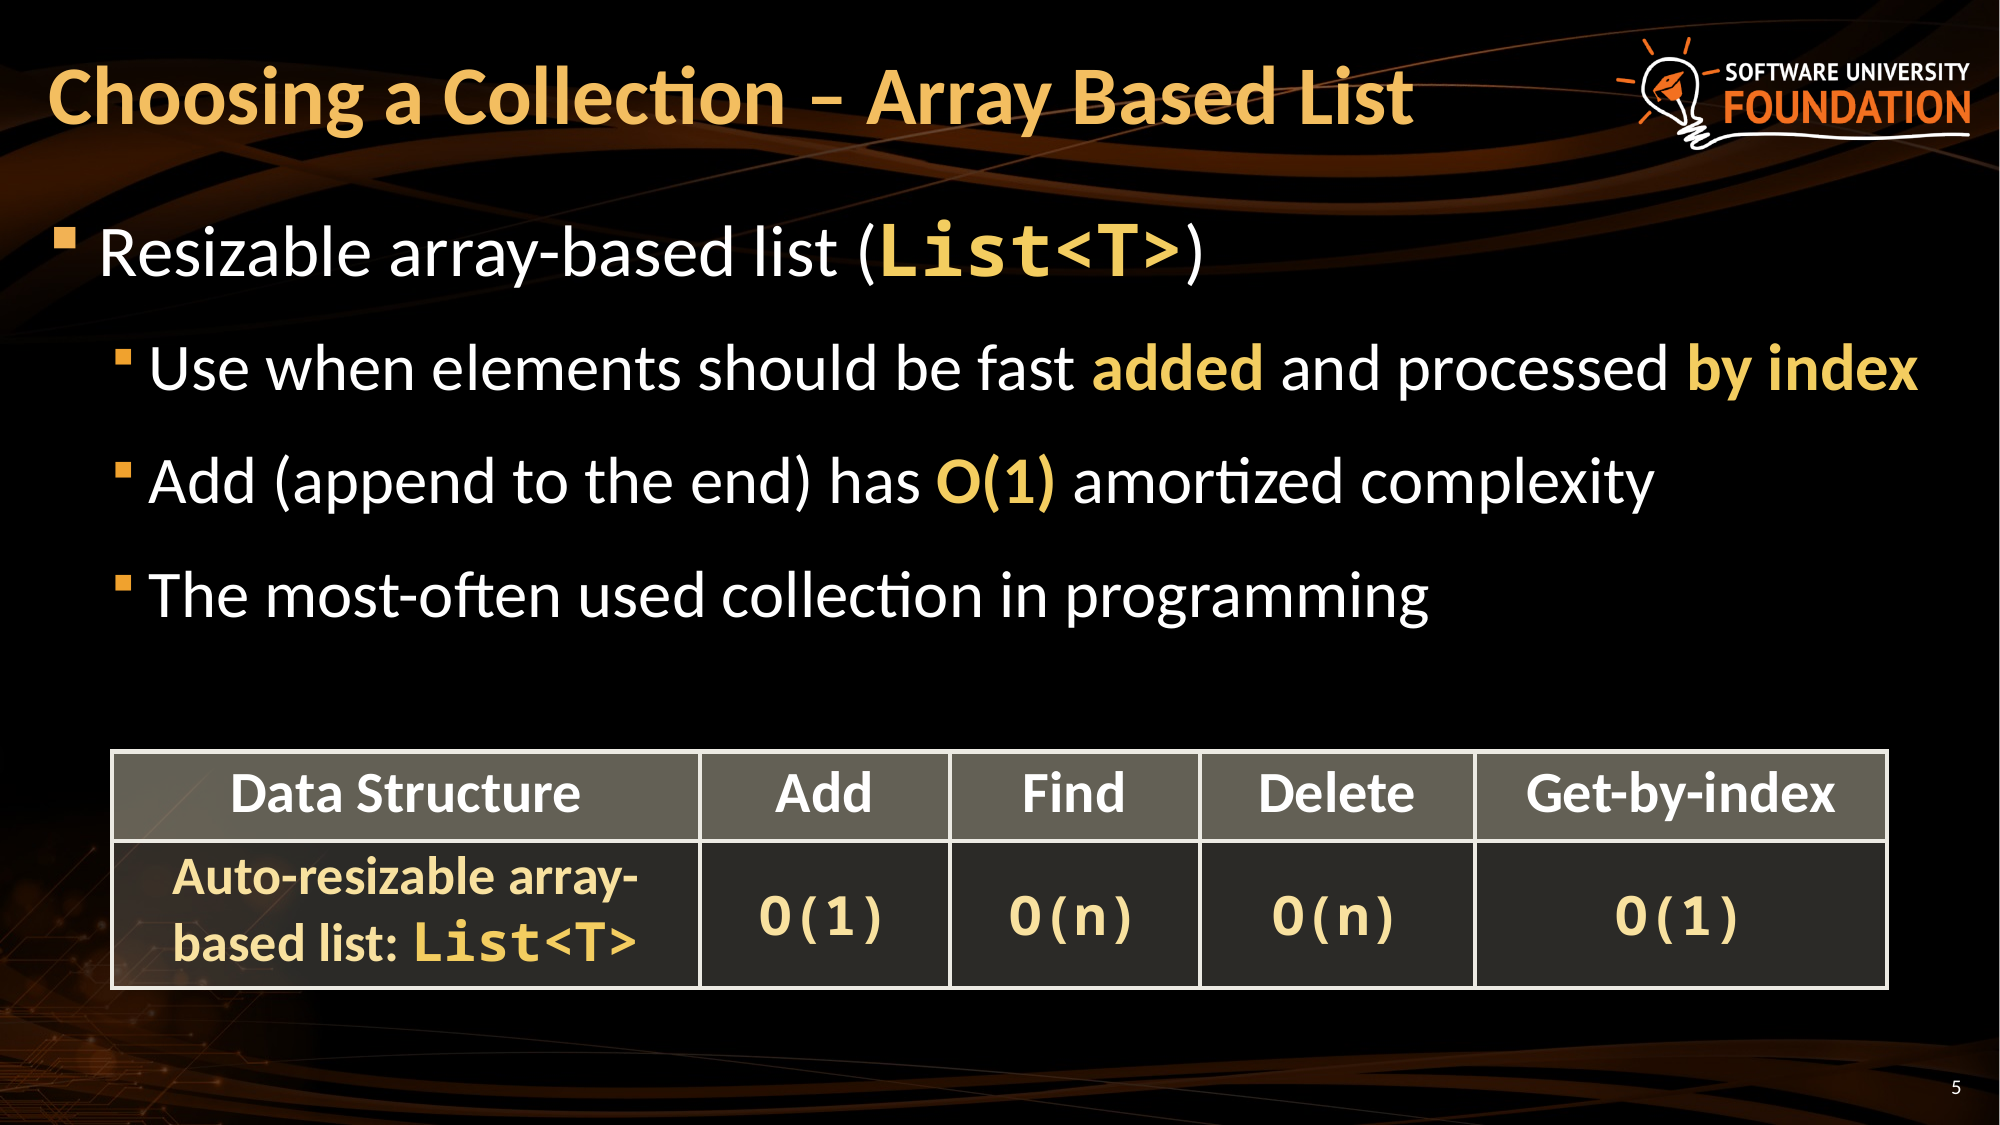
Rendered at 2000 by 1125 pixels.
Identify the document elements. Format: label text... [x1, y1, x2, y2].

table_cell O(1) [702, 843, 948, 986]
title Choosing a Collection – Array Based List [30, 6, 1602, 189]
table_header Find [952, 754, 1198, 839]
table_cell O(n) [952, 843, 1198, 986]
table_cell O(n) [1202, 843, 1473, 986]
table_cell Auto-resizable array-based list: List<T> [114, 843, 698, 986]
table_header Delete [1202, 754, 1473, 839]
list Resizable array-based list (List<T>) Use when elements should be fast added and processed by index Add (append to the end) has O(1) amortized complexity The most-often used collection in programming [31, 188, 1968, 1103]
table_header Get-by-index [1477, 754, 1885, 839]
picture [0, 0, 2000, 1125]
table_header Data Structure [114, 754, 698, 839]
table_cell O(1) [1477, 843, 1885, 986]
table_header Add [702, 754, 948, 839]
